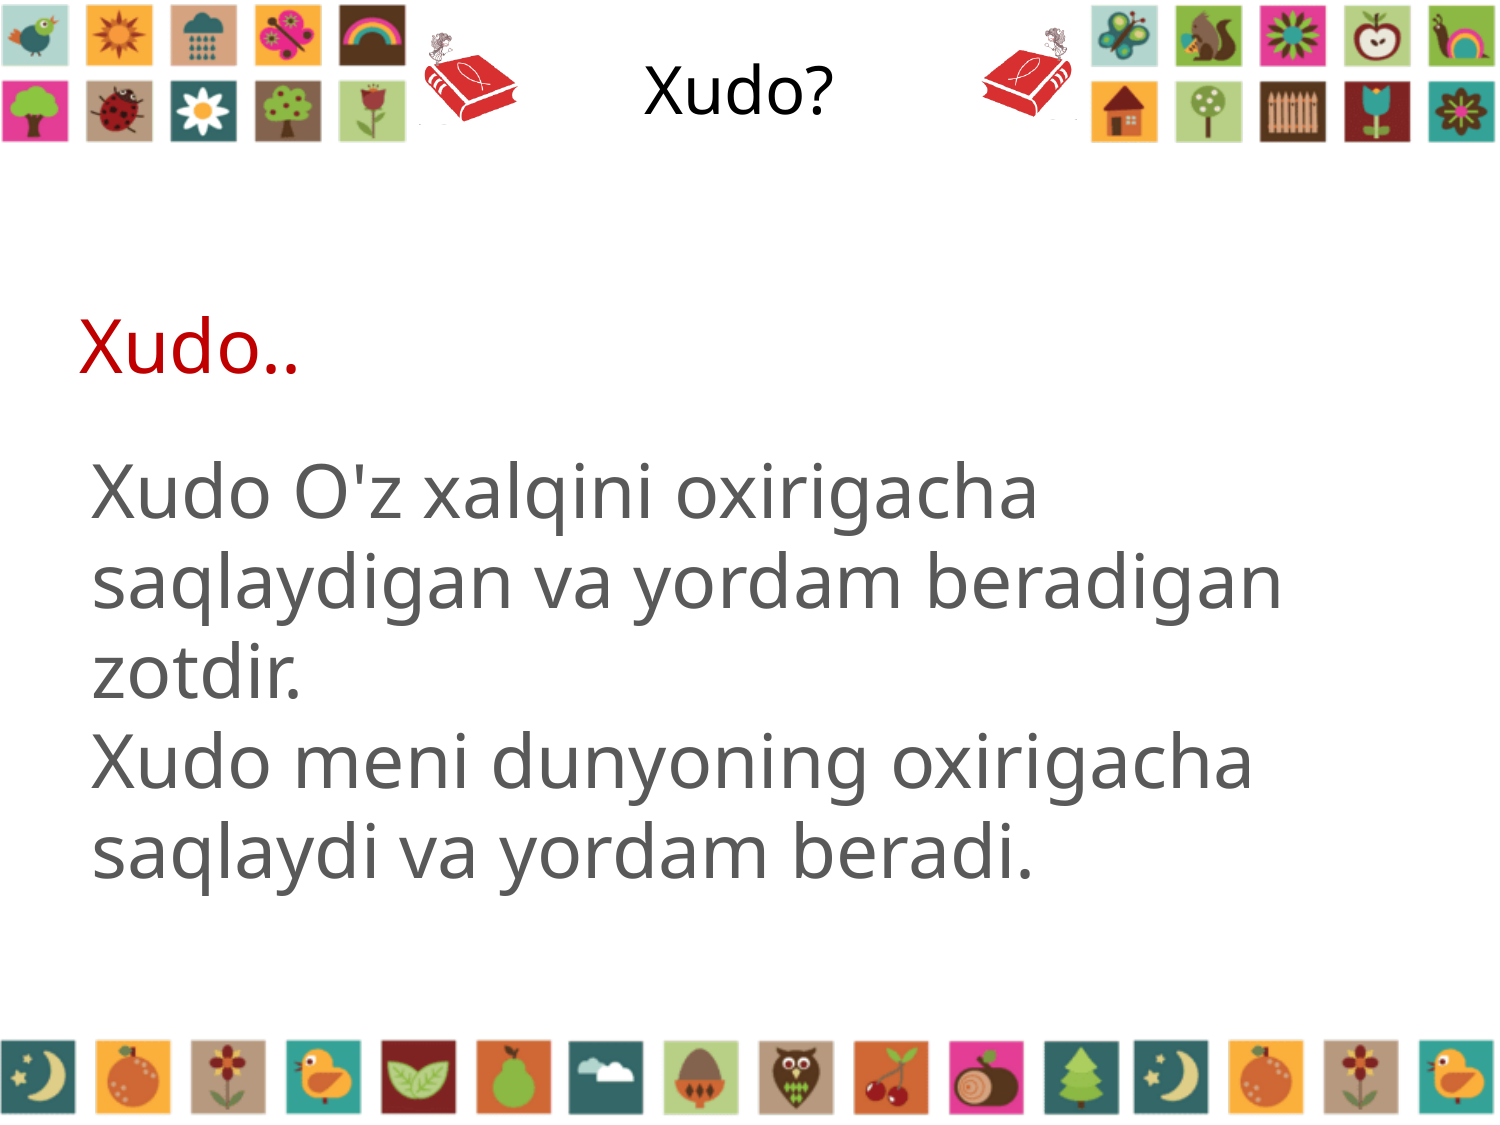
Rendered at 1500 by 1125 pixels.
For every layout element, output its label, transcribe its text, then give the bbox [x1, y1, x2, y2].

text_box Xudo.. [64, 290, 1412, 396]
text_box Xudo? [425, 40, 1078, 136]
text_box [0, 1028, 1500, 1118]
picture [0, 3, 550, 150]
text_box Xudo O'z xalqini oxirigacha saqlaydigan va yordam beradigan zotdir. Xudo meni dunyoning oxirigacha saqlaydi va yordam beradi. [76, 436, 1424, 902]
picture [950, 3, 1500, 150]
